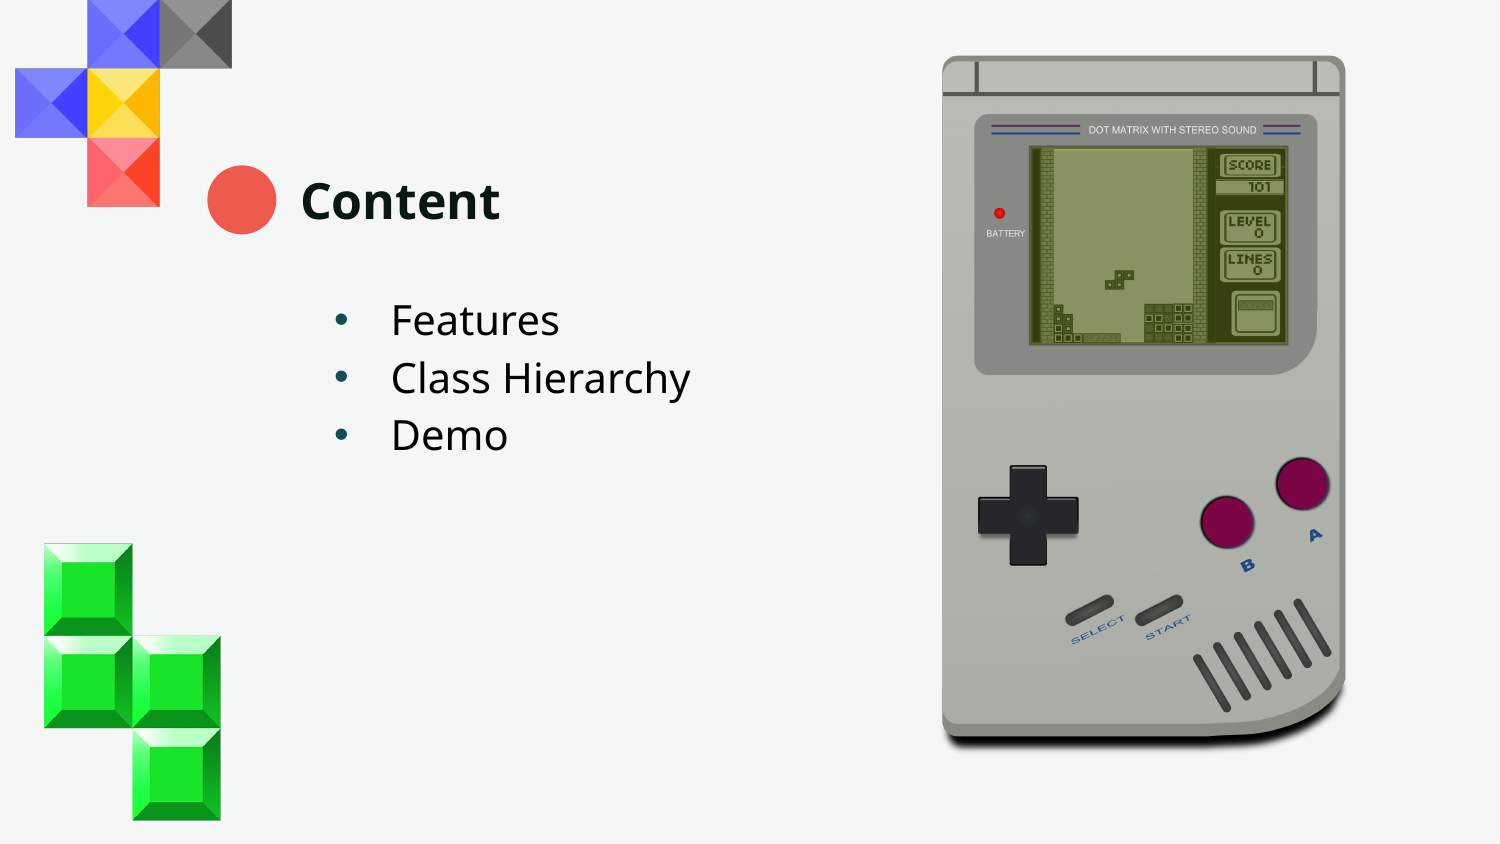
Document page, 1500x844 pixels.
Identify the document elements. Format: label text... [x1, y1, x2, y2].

picture [15, 0, 232, 207]
picture [925, 48, 1363, 762]
text_box [211, 165, 277, 235]
list Features Class Hierarchy Demo [300, 271, 920, 593]
picture [30, 538, 232, 825]
title Content [284, 147, 920, 253]
